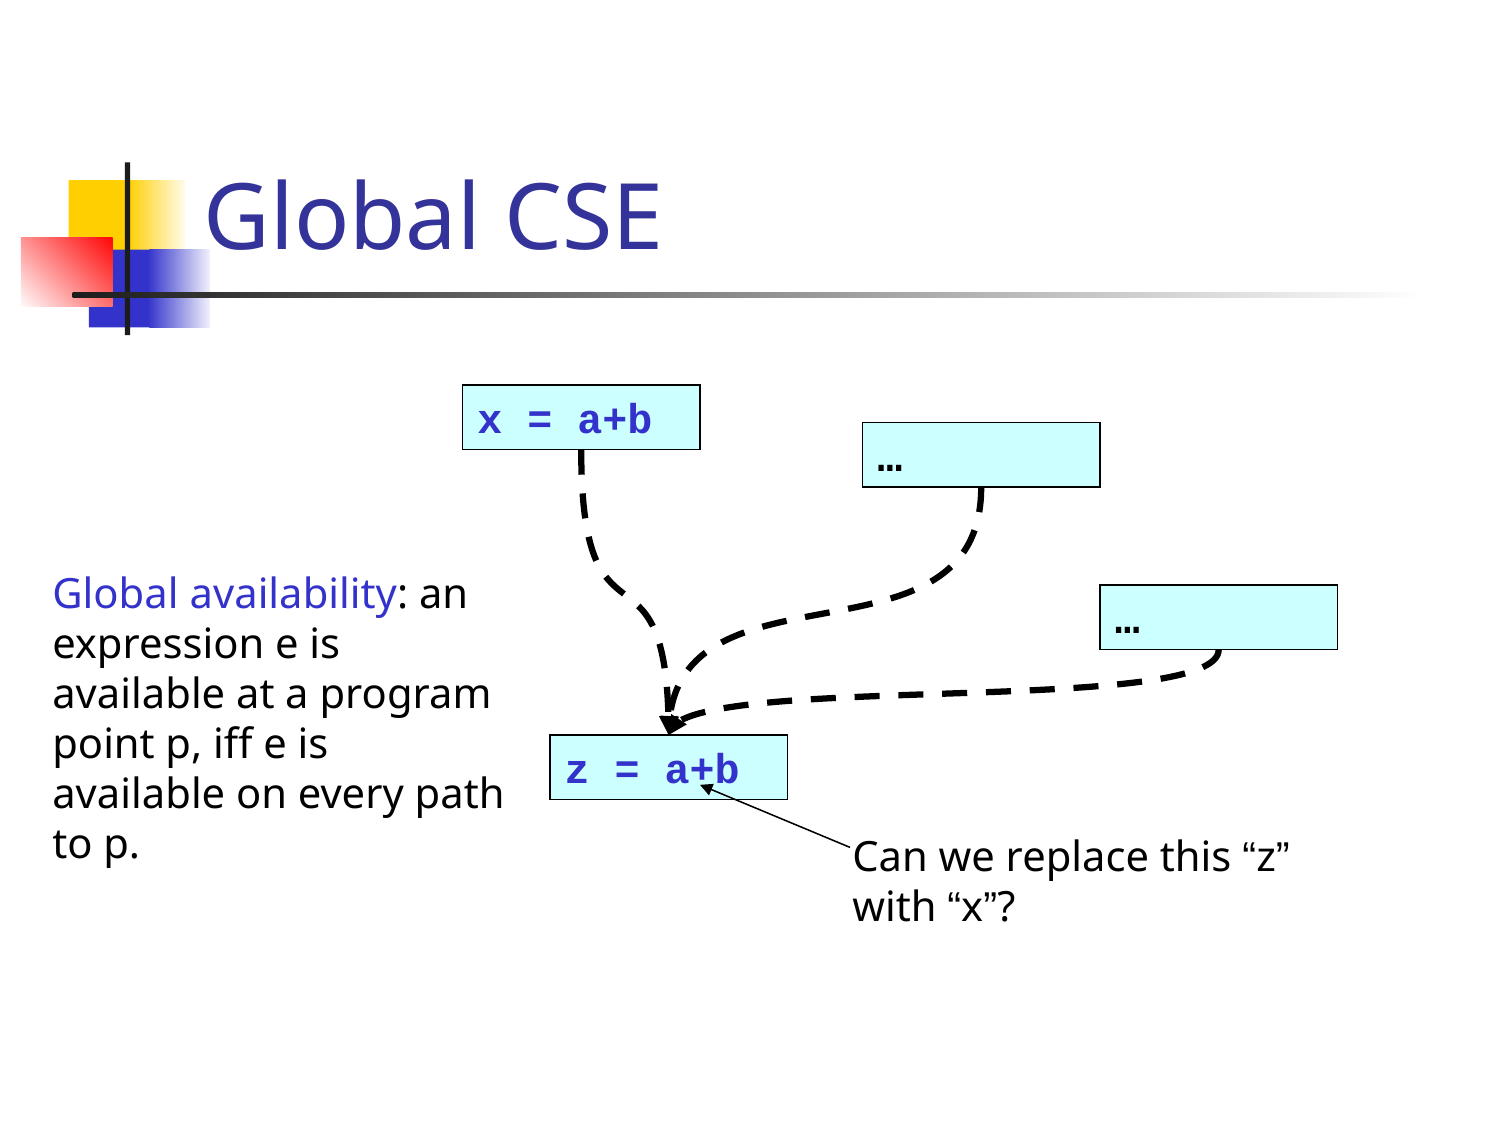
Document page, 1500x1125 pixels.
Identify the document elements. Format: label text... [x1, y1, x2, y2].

text_box z = a+b [549, 734, 788, 800]
text_box [699, 783, 851, 848]
text_box x = a+b [462, 384, 700, 450]
title Global CSE [188, 35, 1468, 275]
text_box Can we replace this “z” with “x”? [986, 822, 1325, 938]
text_box … [1099, 584, 1338, 650]
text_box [902, 418, 986, 969]
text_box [702, 455, 902, 769]
text_box … [862, 422, 902, 455]
text_box Can we replace this “z” with “x”? [837, 822, 902, 938]
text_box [483, 549, 702, 637]
text_box … [986, 422, 1100, 488]
text_box Global availability: an expression e is available at a program point p, iff e is available on every path to p. [37, 559, 525, 875]
